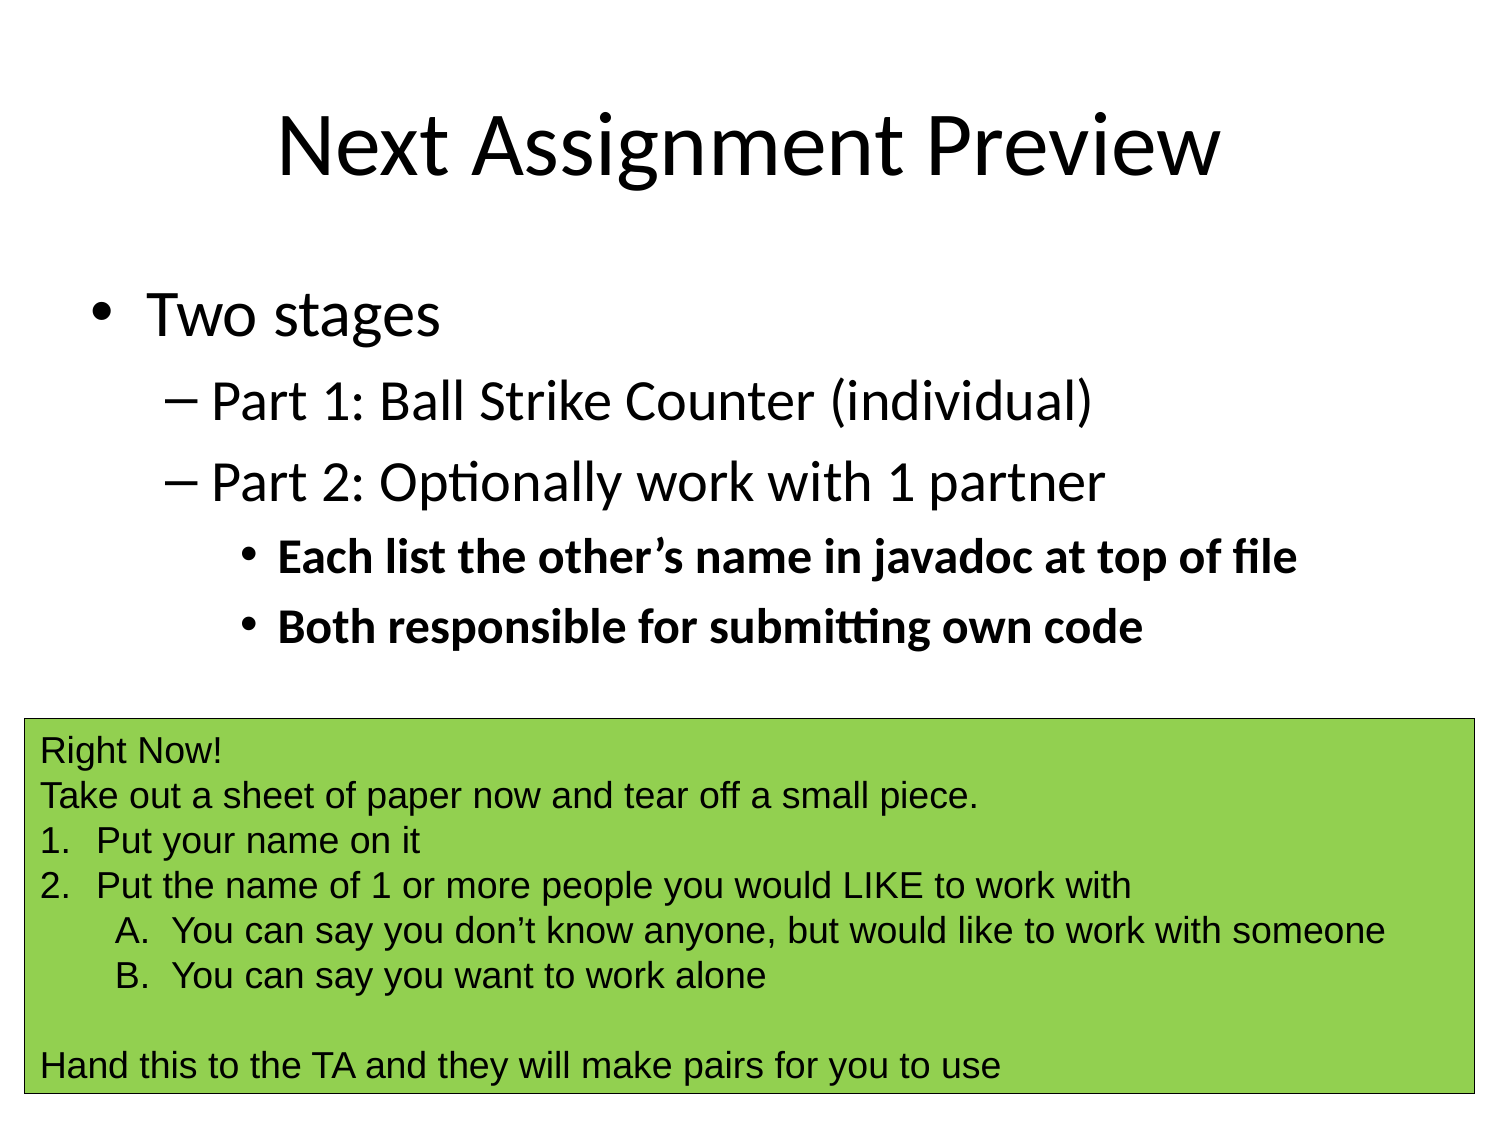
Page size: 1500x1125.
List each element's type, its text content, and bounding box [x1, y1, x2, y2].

title Next Assignment Preview [75, 45, 1425, 233]
list Two stages Part 1: Ball Strike Counter (individual) Part 2: Optionally work with 1 partner Each list the other’s name in javadoc at top of file Both responsible for submitting own code [75, 262, 1425, 718]
text_box Right Now! Take out a sheet of paper now and tear off a small piece. Put your name on it Put the name of 1 or more people you would LIKE to work with You can say you don’t know anyone, but would like to work with someone You can say you want to work alone Hand this to the TA and they will make pairs for you to use [24, 718, 1475, 1094]
